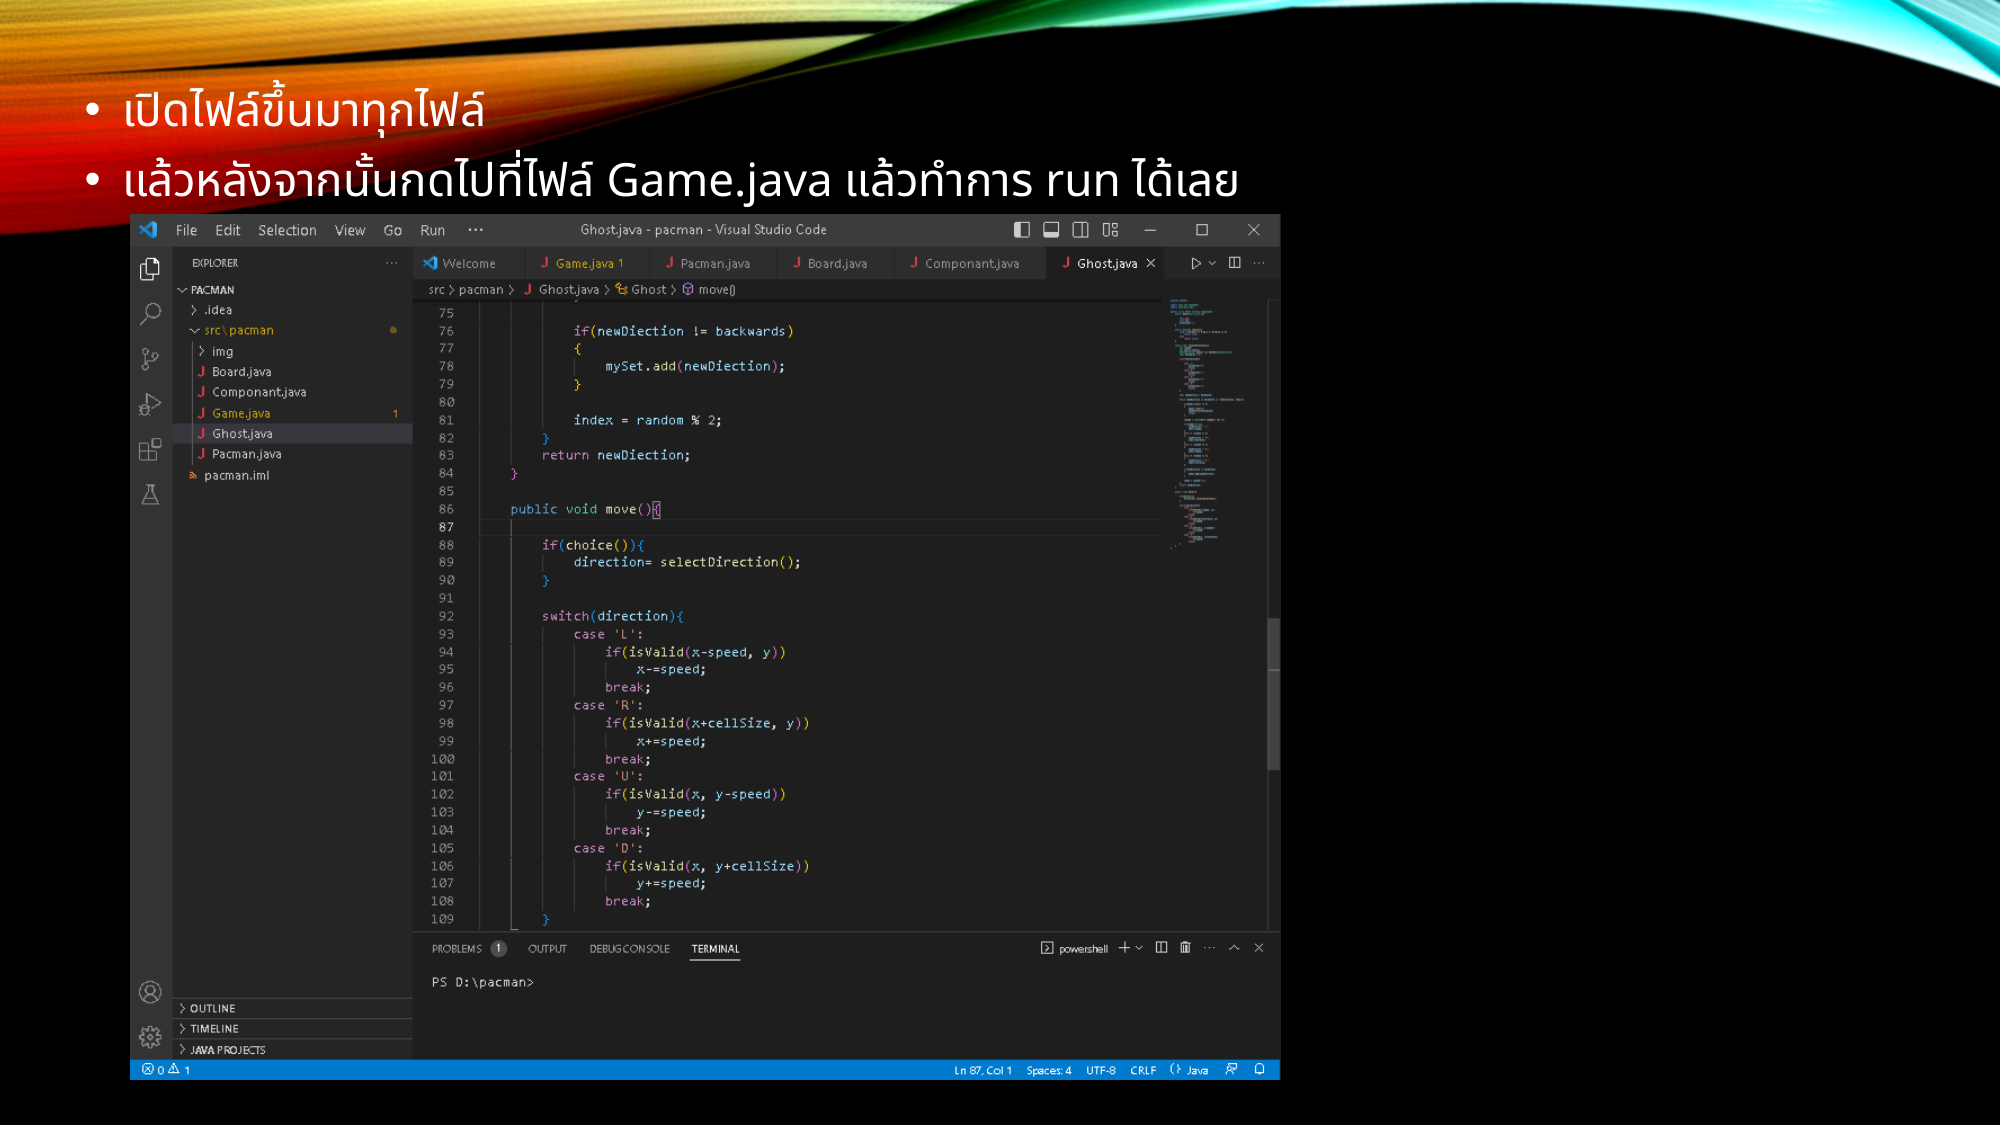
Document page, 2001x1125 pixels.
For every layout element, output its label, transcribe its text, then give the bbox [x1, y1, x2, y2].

picture [130, 214, 1281, 1081]
picture [0, 0, 2000, 237]
list เปิดไฟล์ขึ้นมาทุกไฟล์ แล้วหลังจากนั้นกดไปที่ไฟล์ Game.java แล้วทำการ run ได้เลย [69, 79, 1845, 740]
